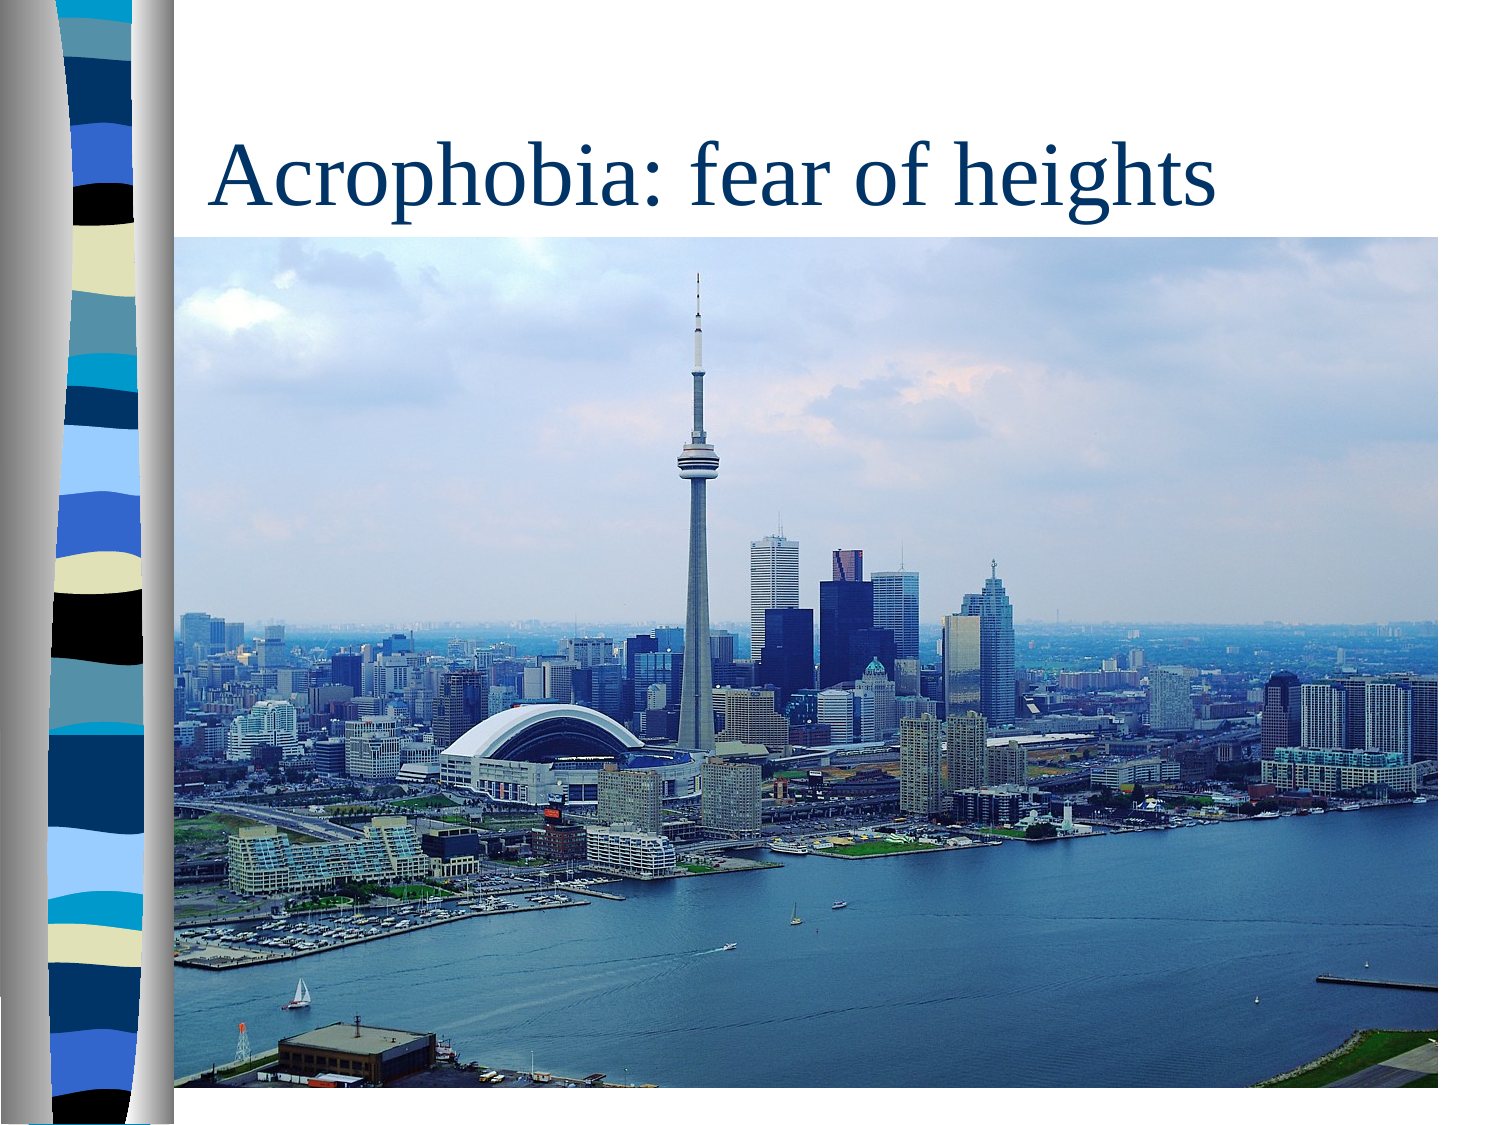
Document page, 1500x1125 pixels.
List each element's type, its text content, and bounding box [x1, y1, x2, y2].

title Acrophobia: fear of heights [192, 75, 1468, 263]
picture [174, 237, 1438, 1088]
